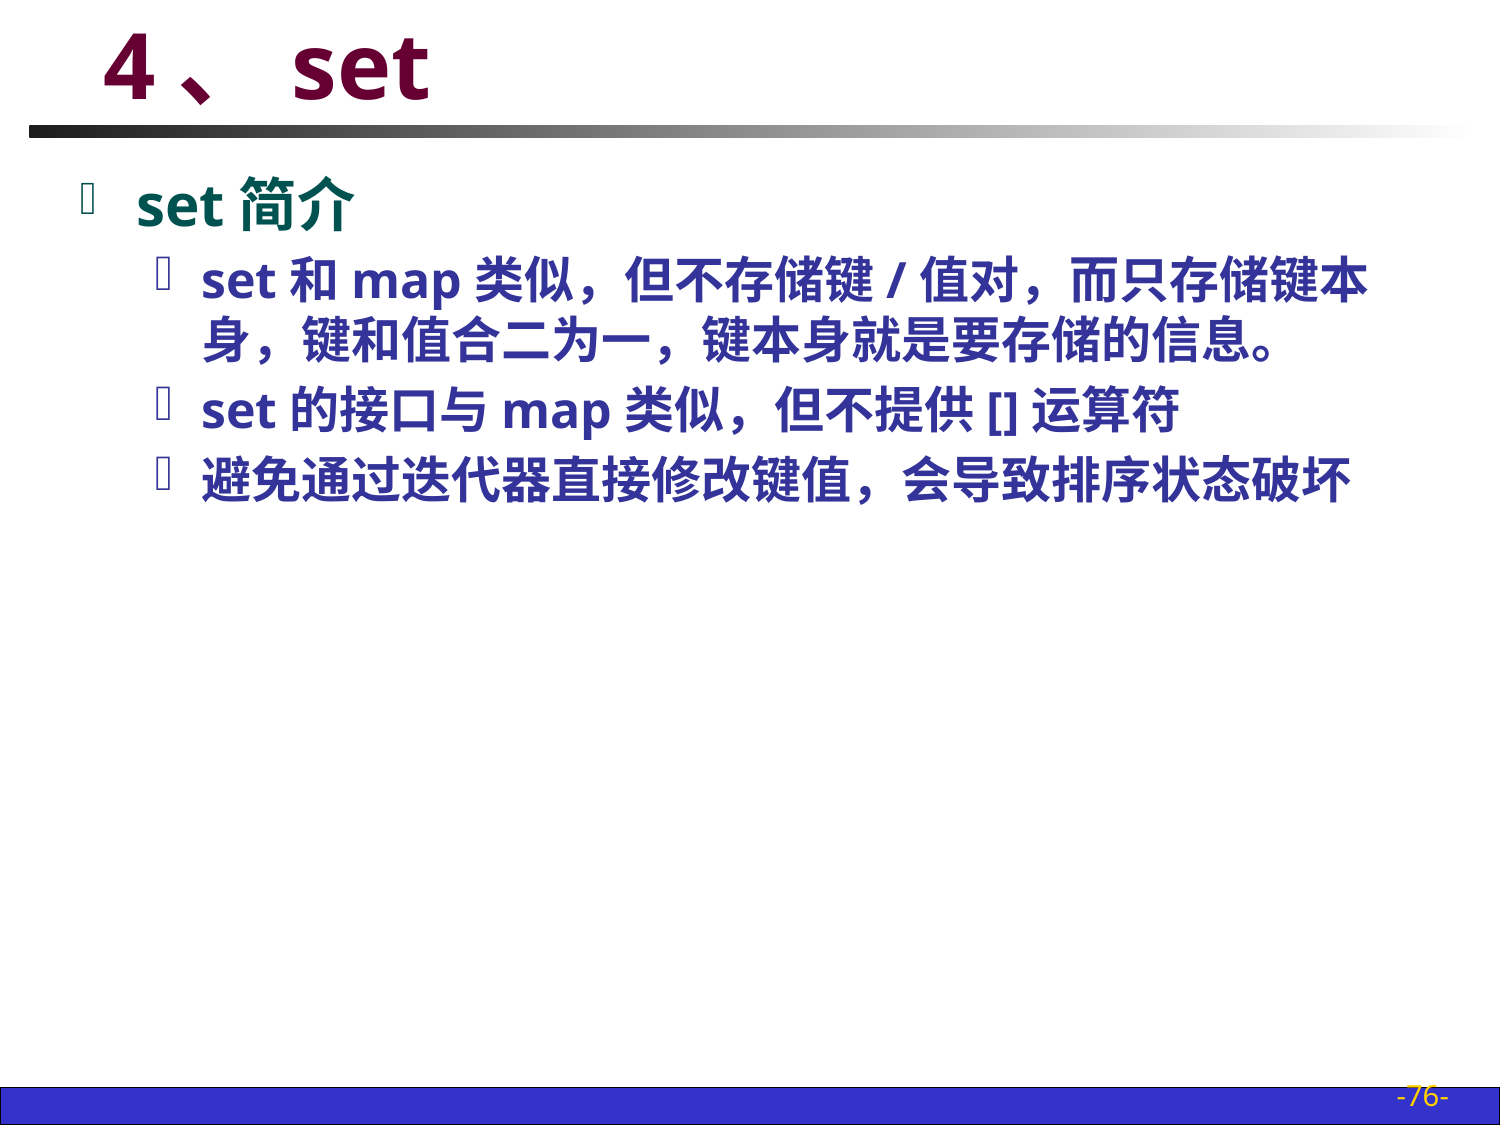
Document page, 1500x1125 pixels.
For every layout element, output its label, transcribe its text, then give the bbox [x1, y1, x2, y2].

slide_number -76- [1151, 1074, 1465, 1125]
title 4、set [88, 18, 1398, 126]
list set简介 set和map类似，但不存储键/值对，而只存储键本身，键和值合二为一，键本身就是要存储的信息。 set的接口与map类似，但不提供[]运算符 避免通过迭代器直接修改键值，会导致排序状态破坏 [64, 160, 1436, 1012]
